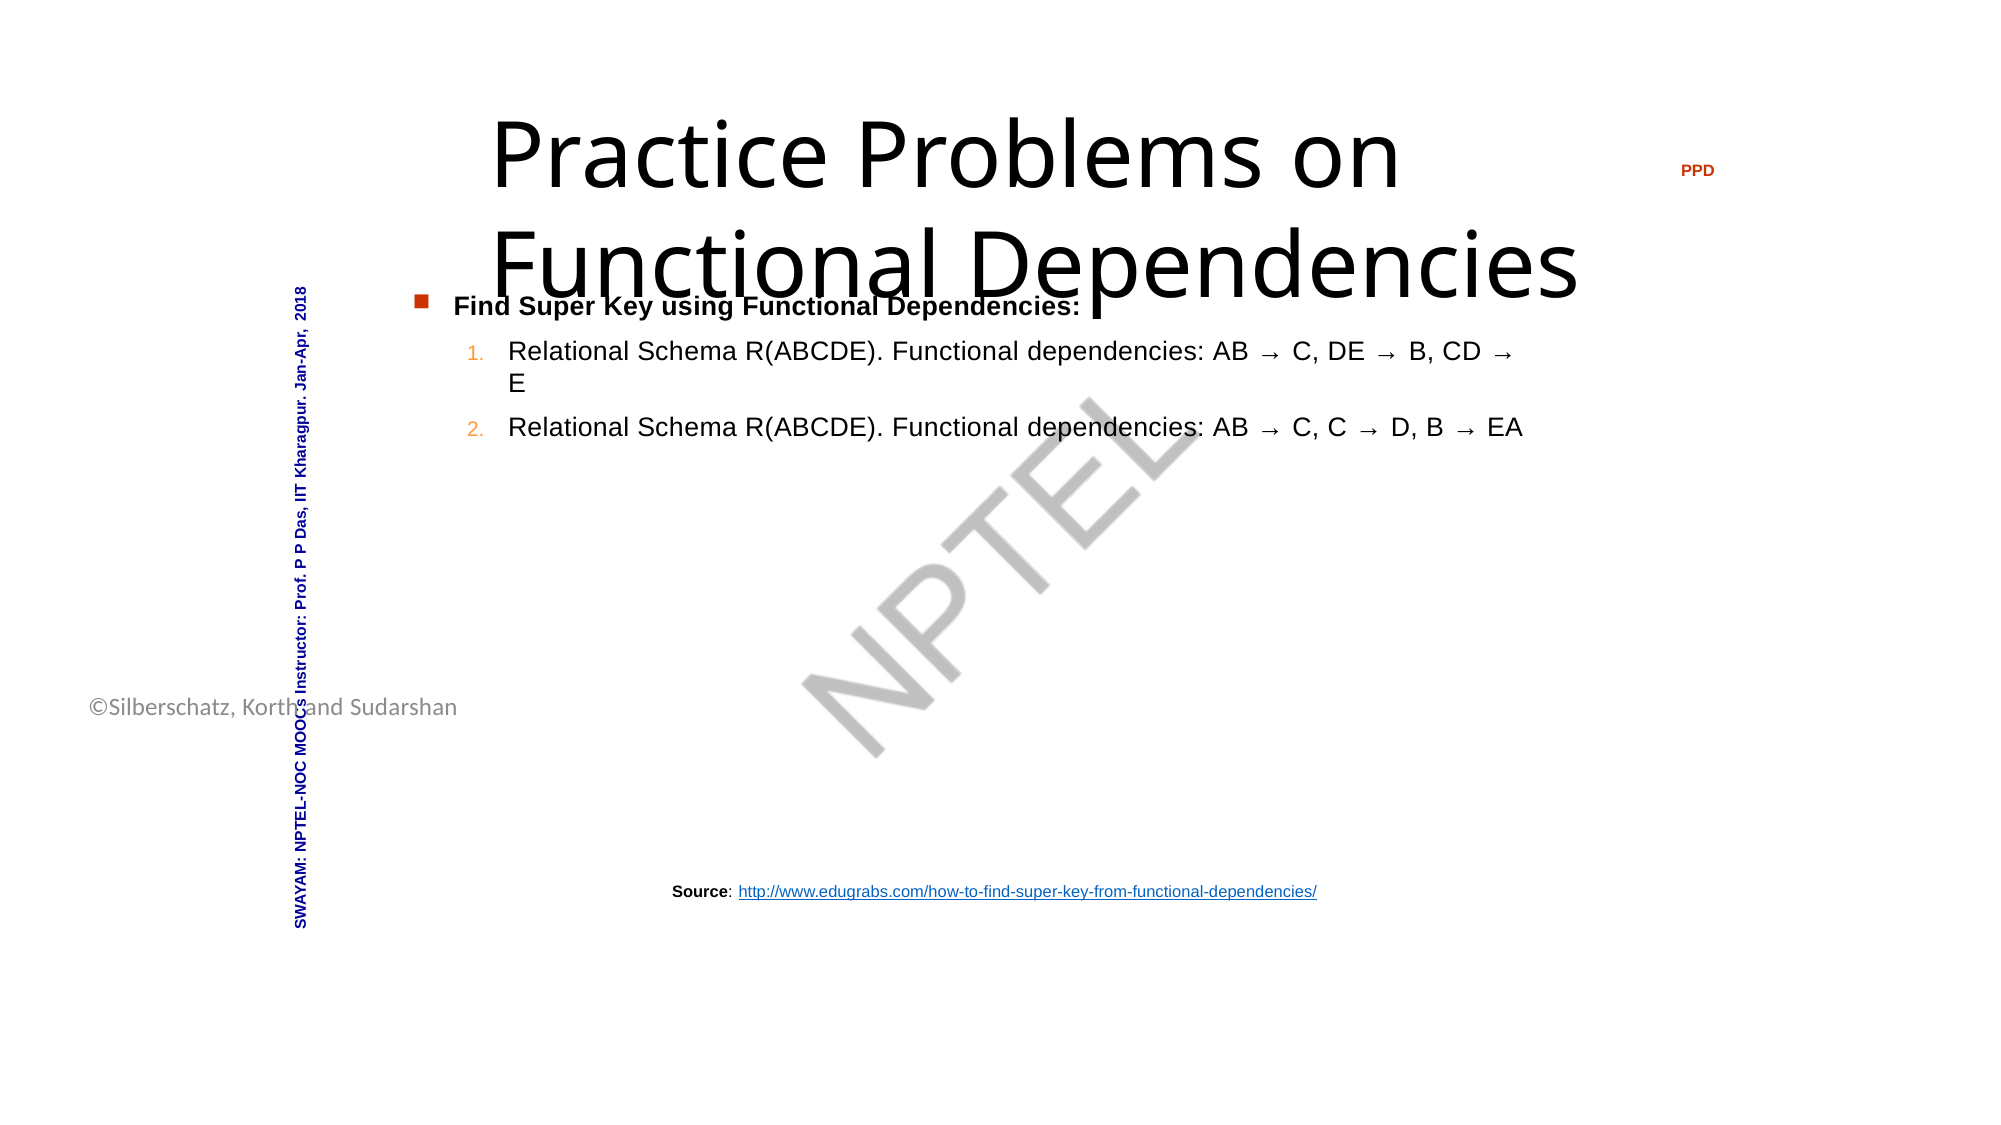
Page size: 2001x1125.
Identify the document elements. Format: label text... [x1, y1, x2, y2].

text_box [773, 336, 1227, 789]
title Practice Problems on Functional Dependencies [487, 92, 1588, 316]
text_box Source: http://www.edugrabs.com/how-to-find-super-key-from-functional-dependencies/ [670, 878, 1324, 901]
text_box Find Super Key using Functional Dependencies: Relational Schema R(ABCDE). Functional dependencies: AB → C, DE → B, CD → E Relational Schema R(ABCDE). Functional dependencies: AB → C, C → D, B → EA [410, 275, 1540, 442]
text_box SWAYAM: NPTEL-NOC MOOCs Instructor: Prof. P P Das, IIT Kharagpur. Jan-Apr, 2018 [290, 276, 310, 932]
text_box PPD [1679, 157, 1718, 180]
